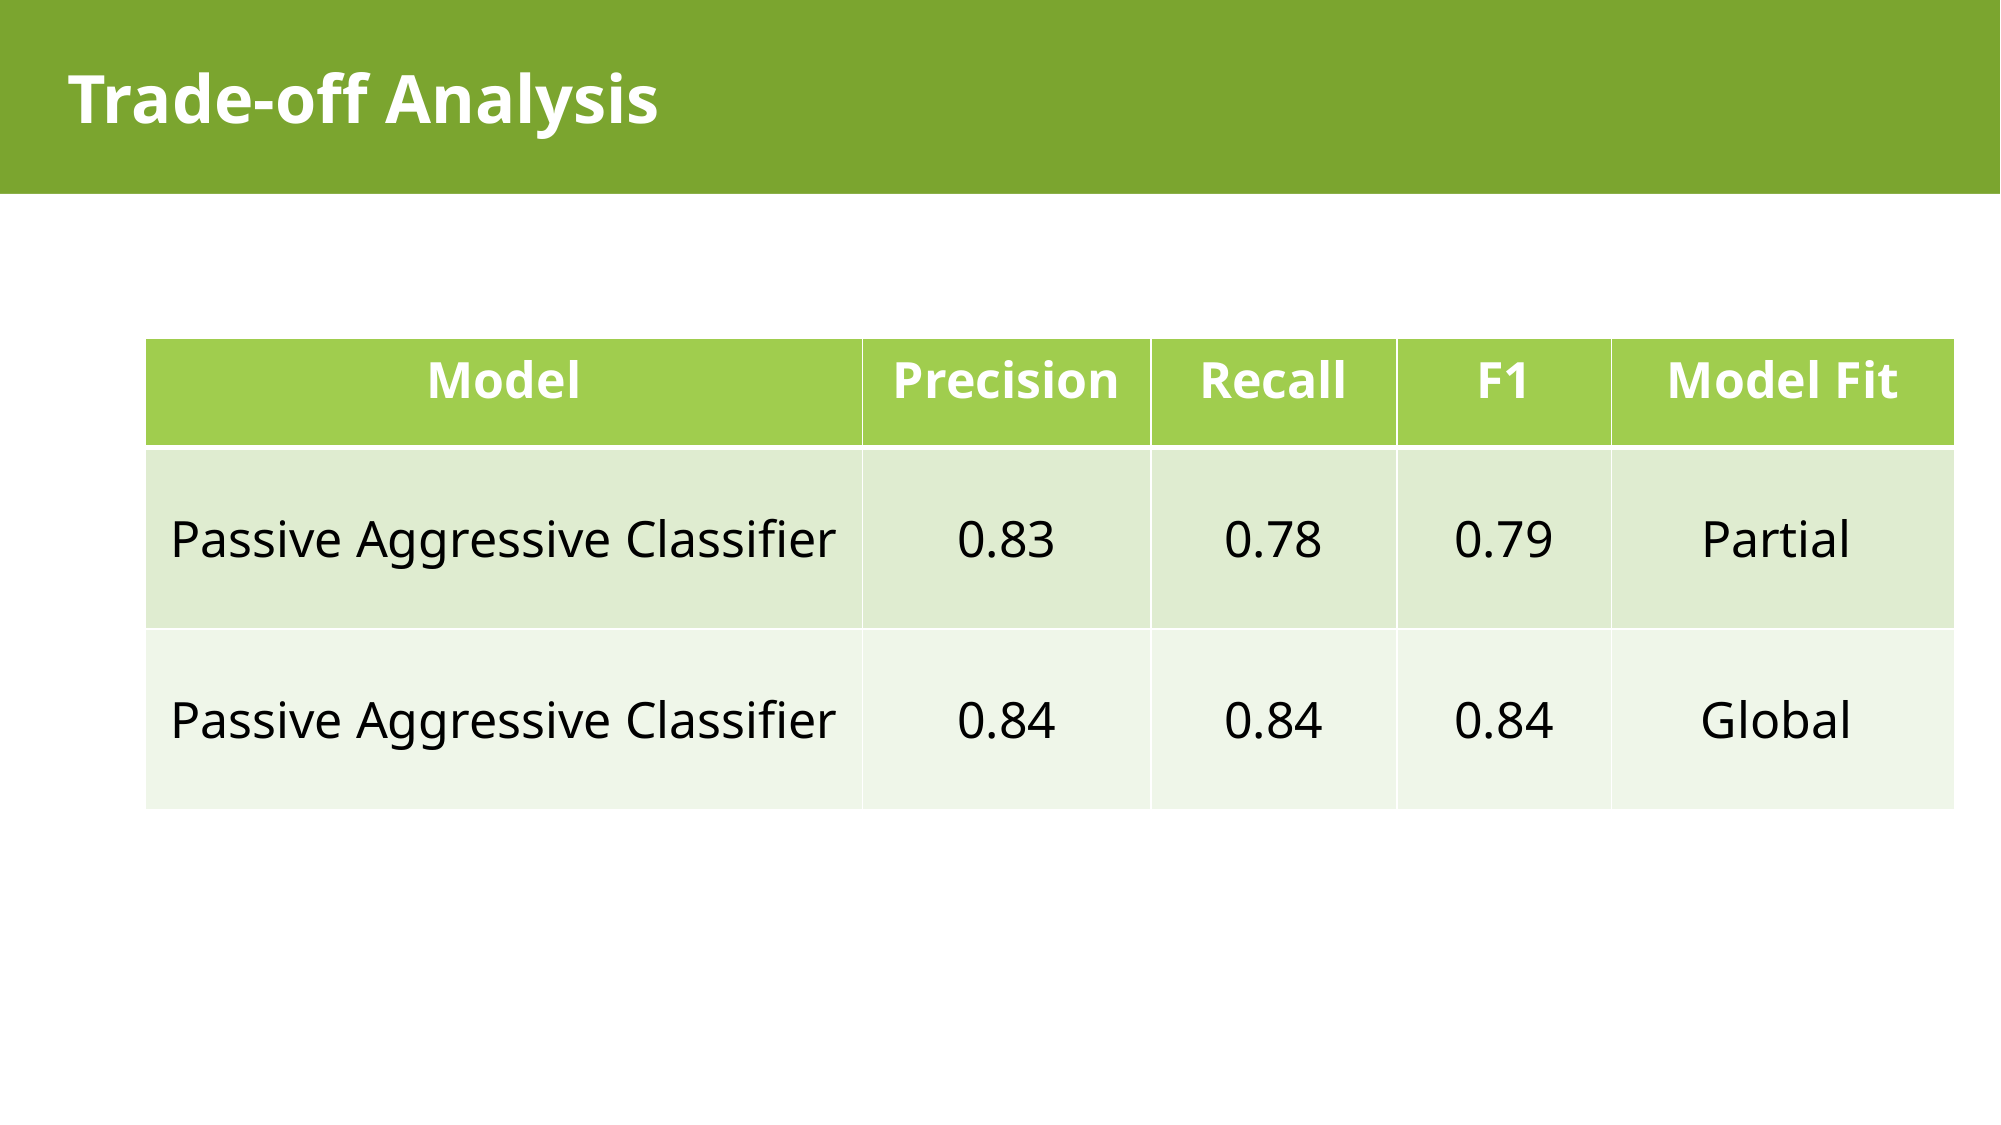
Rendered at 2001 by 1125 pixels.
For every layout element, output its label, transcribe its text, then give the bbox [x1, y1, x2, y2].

table_header Model [146, 339, 862, 445]
table_cell 0.78 [1152, 450, 1396, 628]
table_cell 0.79 [1398, 450, 1611, 628]
table_cell 0.84 [863, 630, 1150, 809]
table_cell Global [1612, 630, 1954, 809]
table_header Model Fit [1612, 339, 1954, 445]
list Trade-off Analysis [52, 41, 924, 162]
table_cell Passive Aggressive Classifier [146, 630, 862, 809]
table_cell Passive Aggressive Classifier [146, 450, 862, 628]
table_header F1 [1398, 339, 1611, 445]
table_cell Partial [1612, 450, 1954, 628]
table_header Recall [1152, 339, 1396, 445]
table_cell 0.84 [1152, 630, 1396, 809]
table_cell 0.84 [1398, 630, 1611, 809]
table_header Precision [863, 339, 1150, 445]
table_cell 0.83 [863, 450, 1150, 628]
